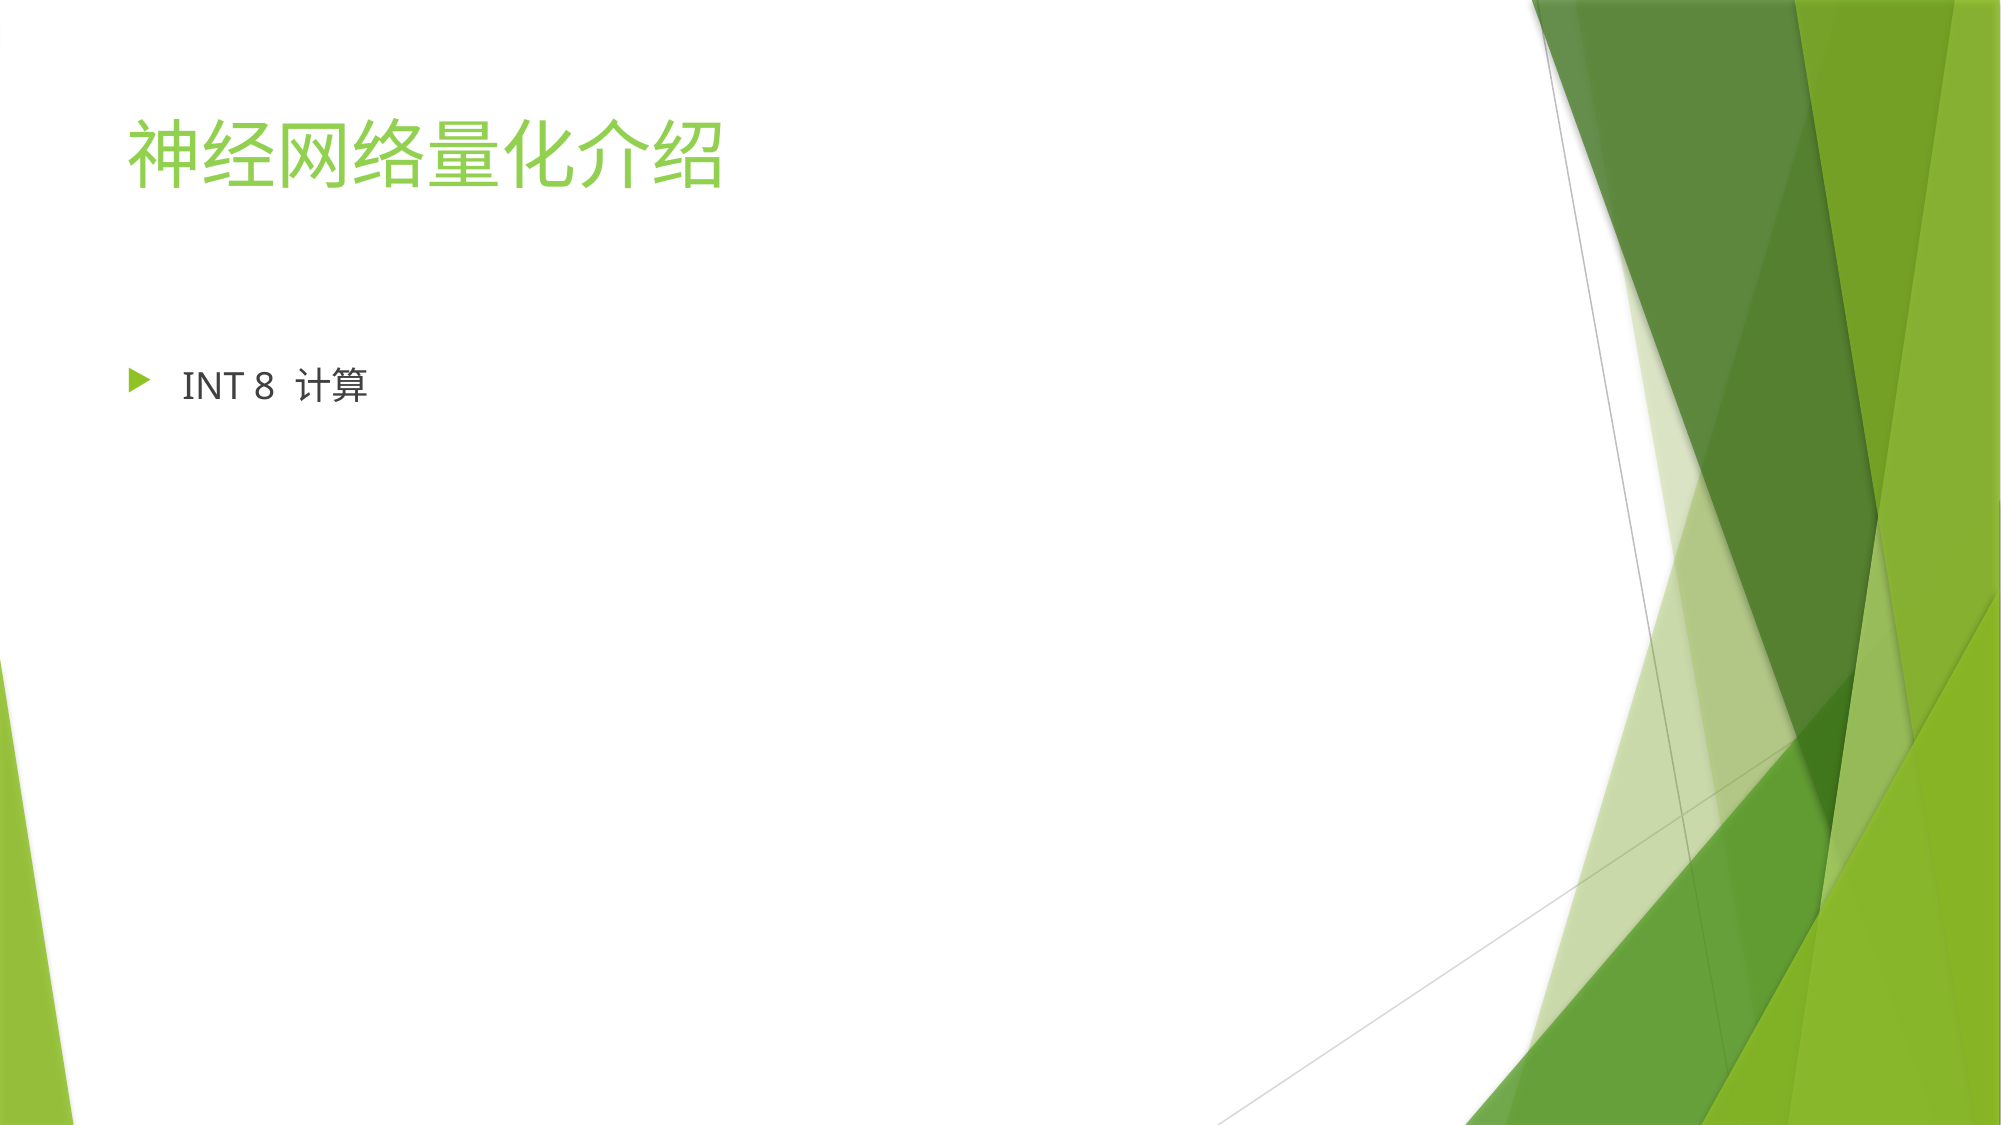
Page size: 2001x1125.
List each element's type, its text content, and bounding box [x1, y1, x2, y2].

title 神经网络量化介绍 [111, 99, 1522, 317]
list INT 8 计算 [111, 354, 1522, 992]
